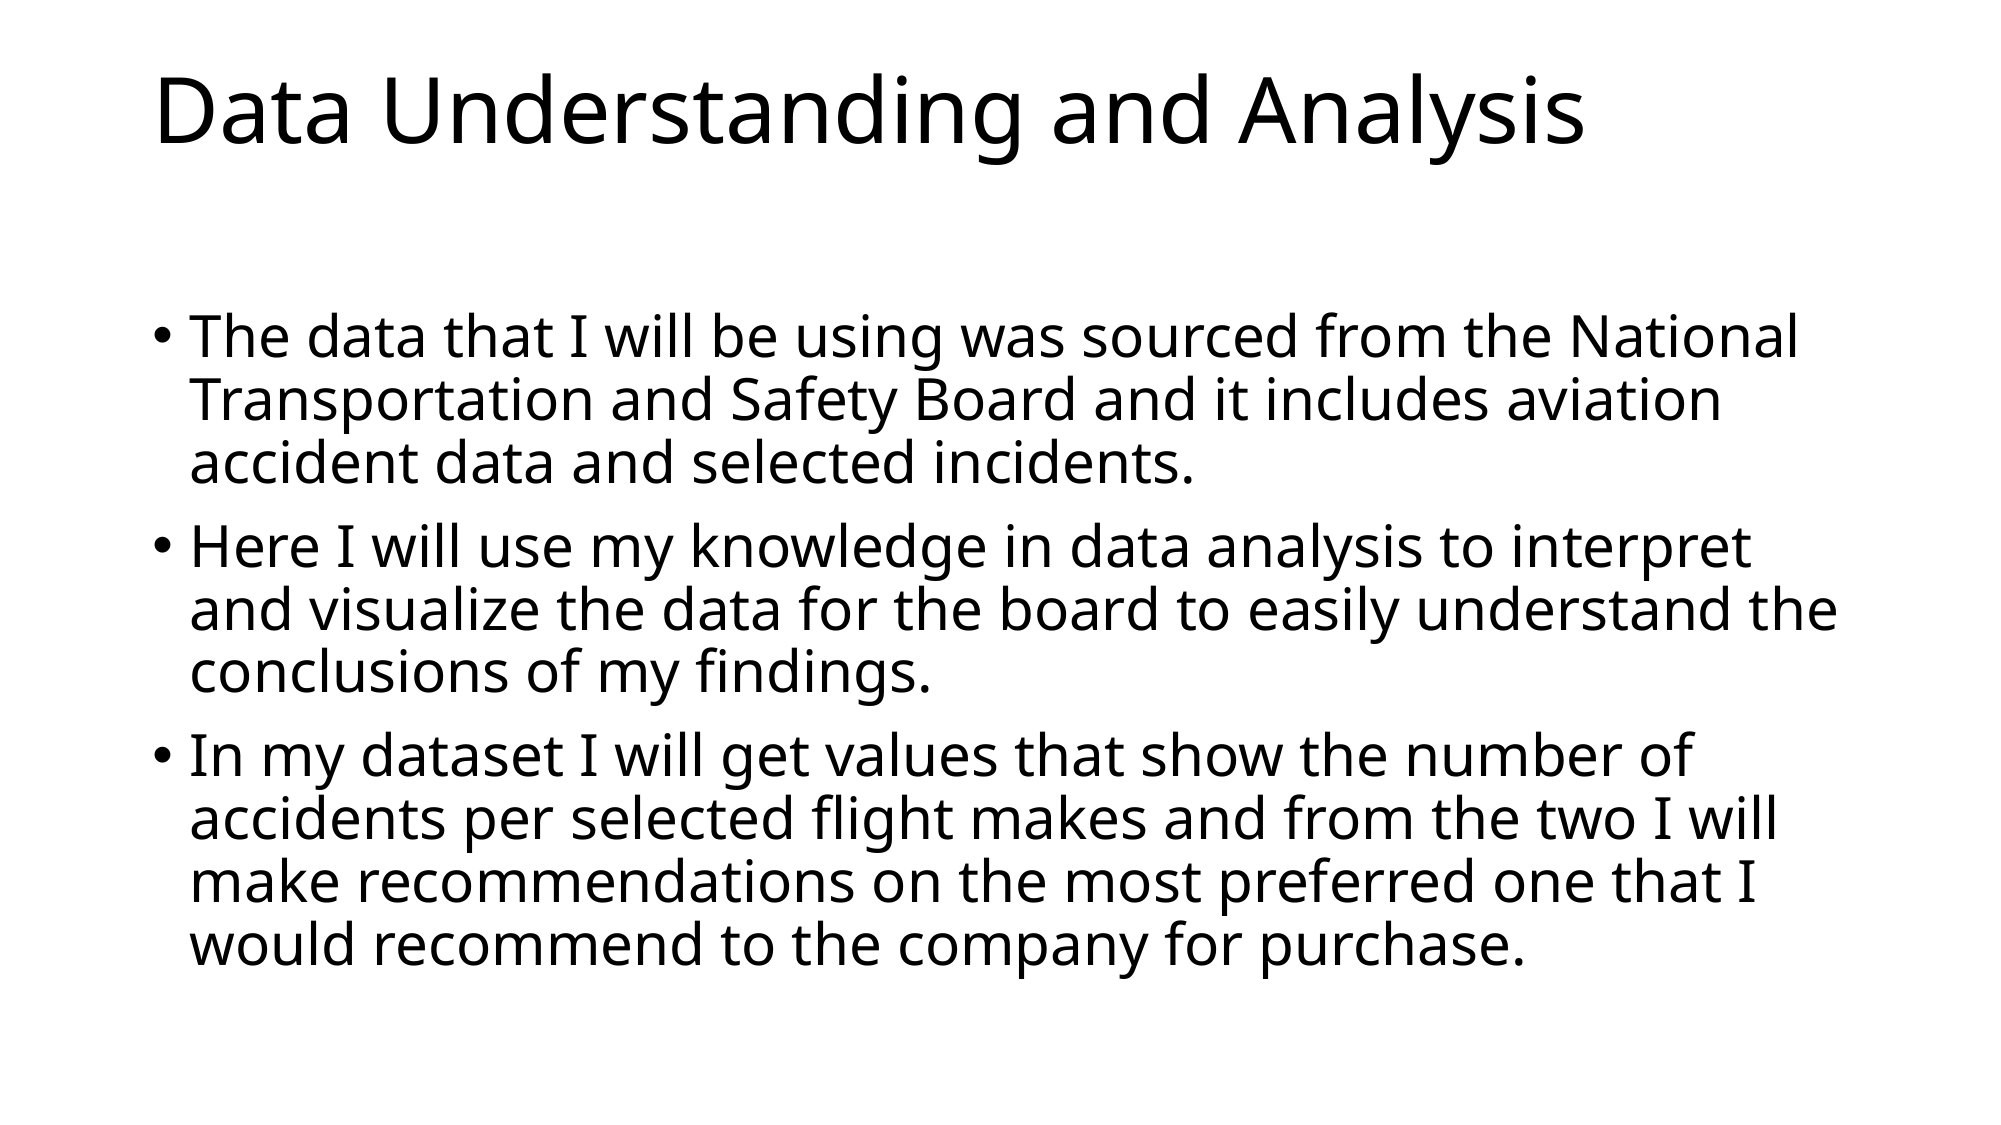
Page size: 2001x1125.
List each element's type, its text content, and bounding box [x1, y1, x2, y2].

list The data that I will be using was sourced from the National Transportation and Safety Board and it includes aviation accident data and selected incidents. Here I will use my knowledge in data analysis to interpret and visualize the data for the board to easily understand the conclusions of my findings. In my dataset I will get values that show the number of accidents per selected flight makes and from the two I will make recommendations on the most preferred one that I would recommend to the company for purchase. [137, 299, 1863, 1014]
title Data Understanding and Analysis [137, 59, 1863, 278]
